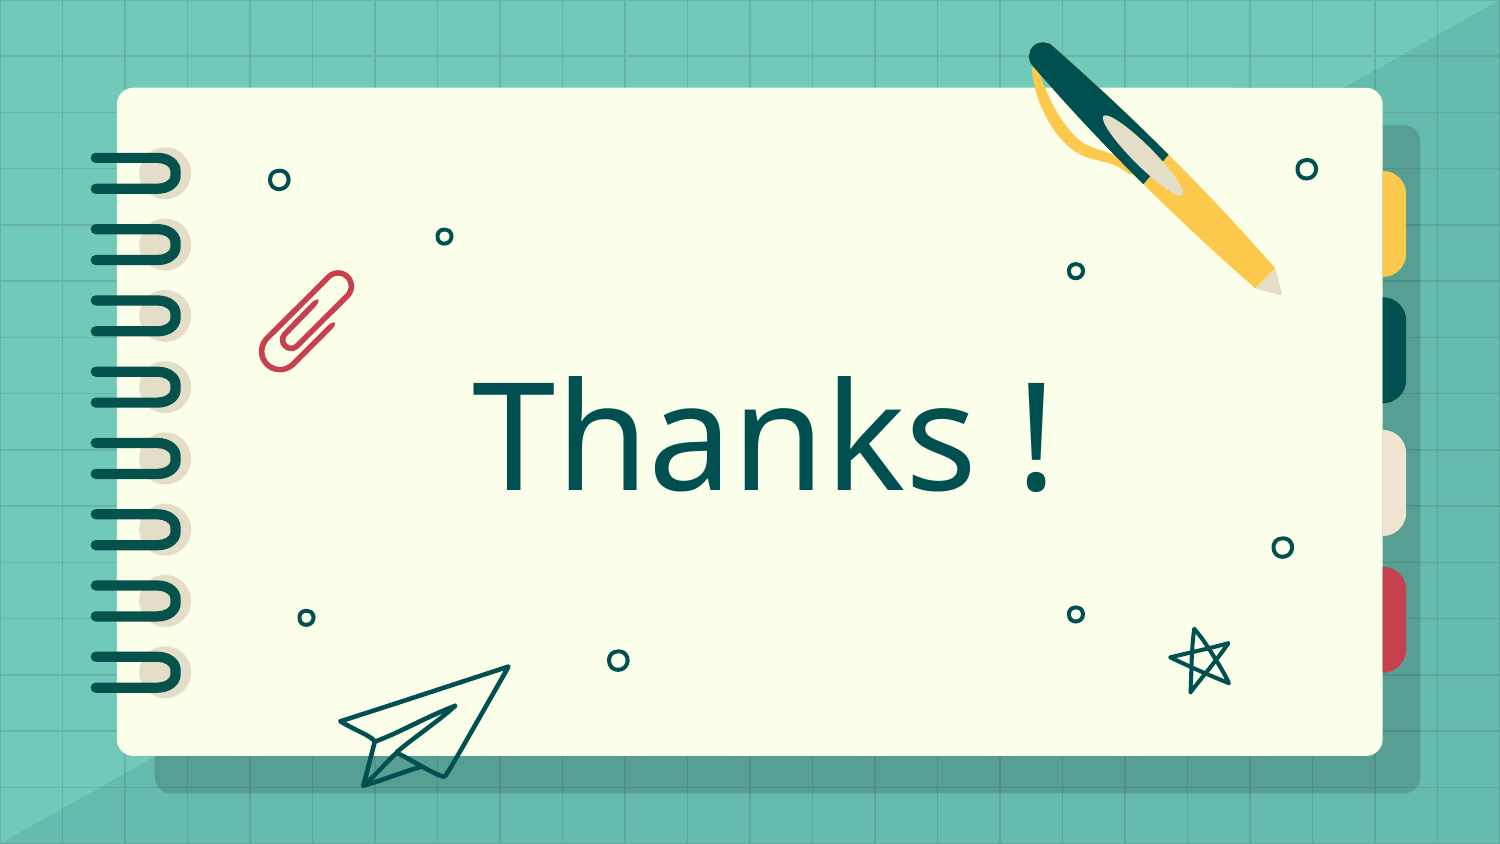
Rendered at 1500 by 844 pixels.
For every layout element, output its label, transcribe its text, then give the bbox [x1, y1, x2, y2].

text_box [1067, 262, 1086, 281]
text_box [1271, 536, 1295, 559]
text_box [1114, 4, 1181, 356]
text_box [258, 270, 355, 373]
title Thanks ! [457, 307, 1086, 536]
